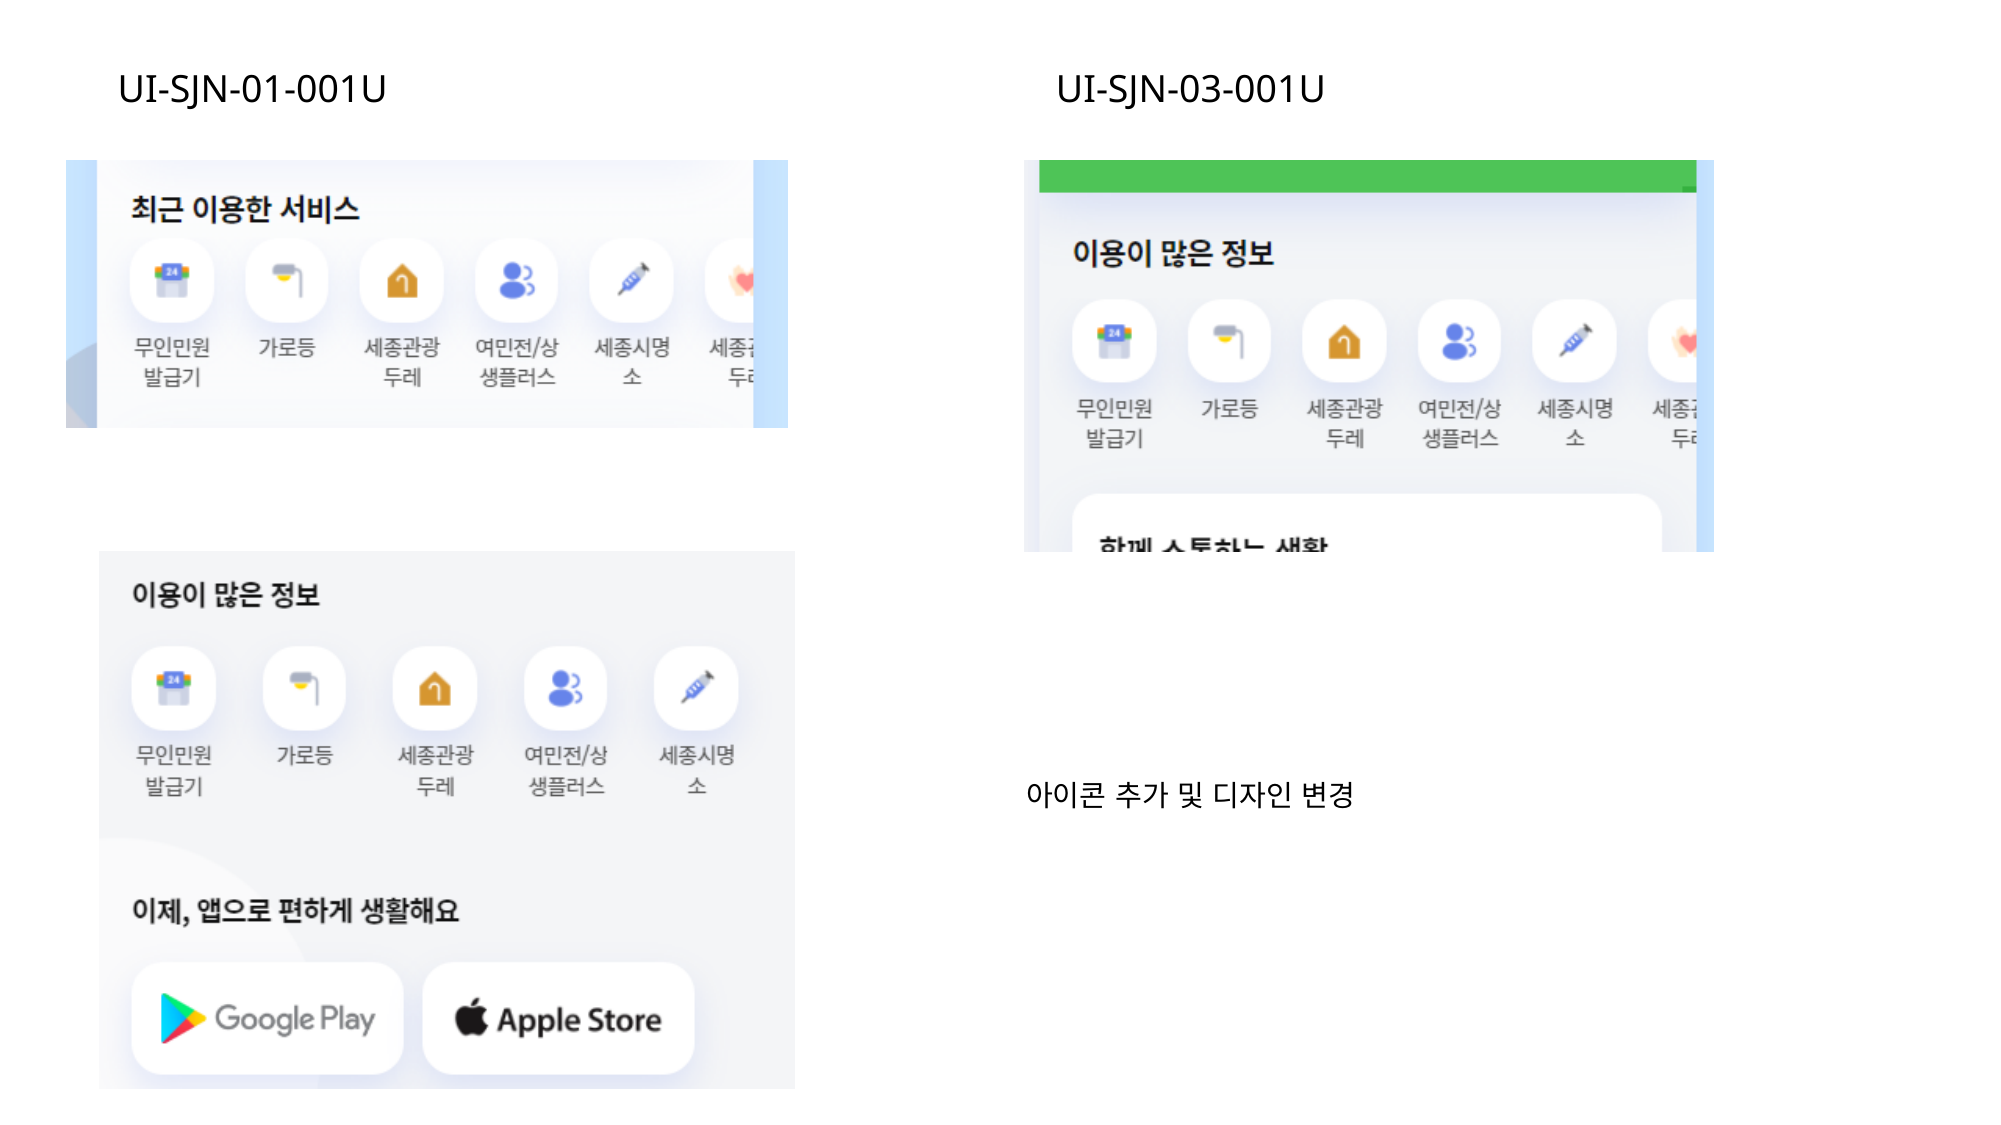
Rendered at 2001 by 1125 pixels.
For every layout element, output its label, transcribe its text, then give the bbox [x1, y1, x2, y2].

picture [66, 160, 789, 429]
text_box UI-SJN-01-001U [102, 57, 404, 118]
text_box 아이콘 추가 및 디자인 변경 [1011, 769, 1372, 820]
picture [99, 551, 795, 1090]
picture [1024, 160, 1714, 552]
text_box UI-SJN-03-001U [1041, 57, 1342, 118]
